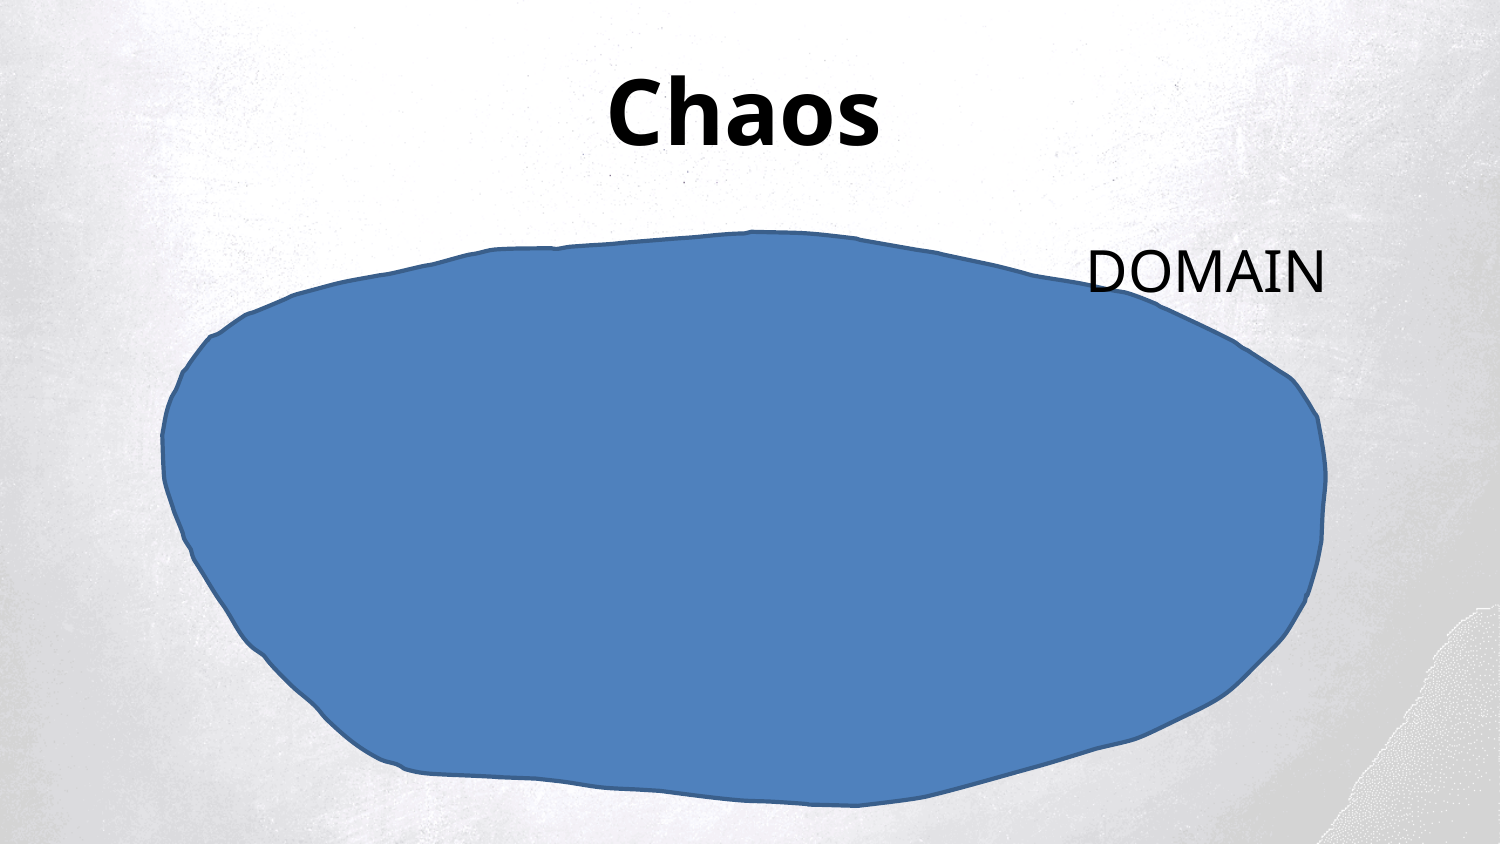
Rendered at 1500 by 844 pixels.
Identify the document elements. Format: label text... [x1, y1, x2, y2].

text_box Chaos [106, 38, 1382, 229]
text_box [160, 229, 1328, 808]
text_box DOMAIN [1071, 226, 1343, 312]
picture [0, 0, 1500, 844]
